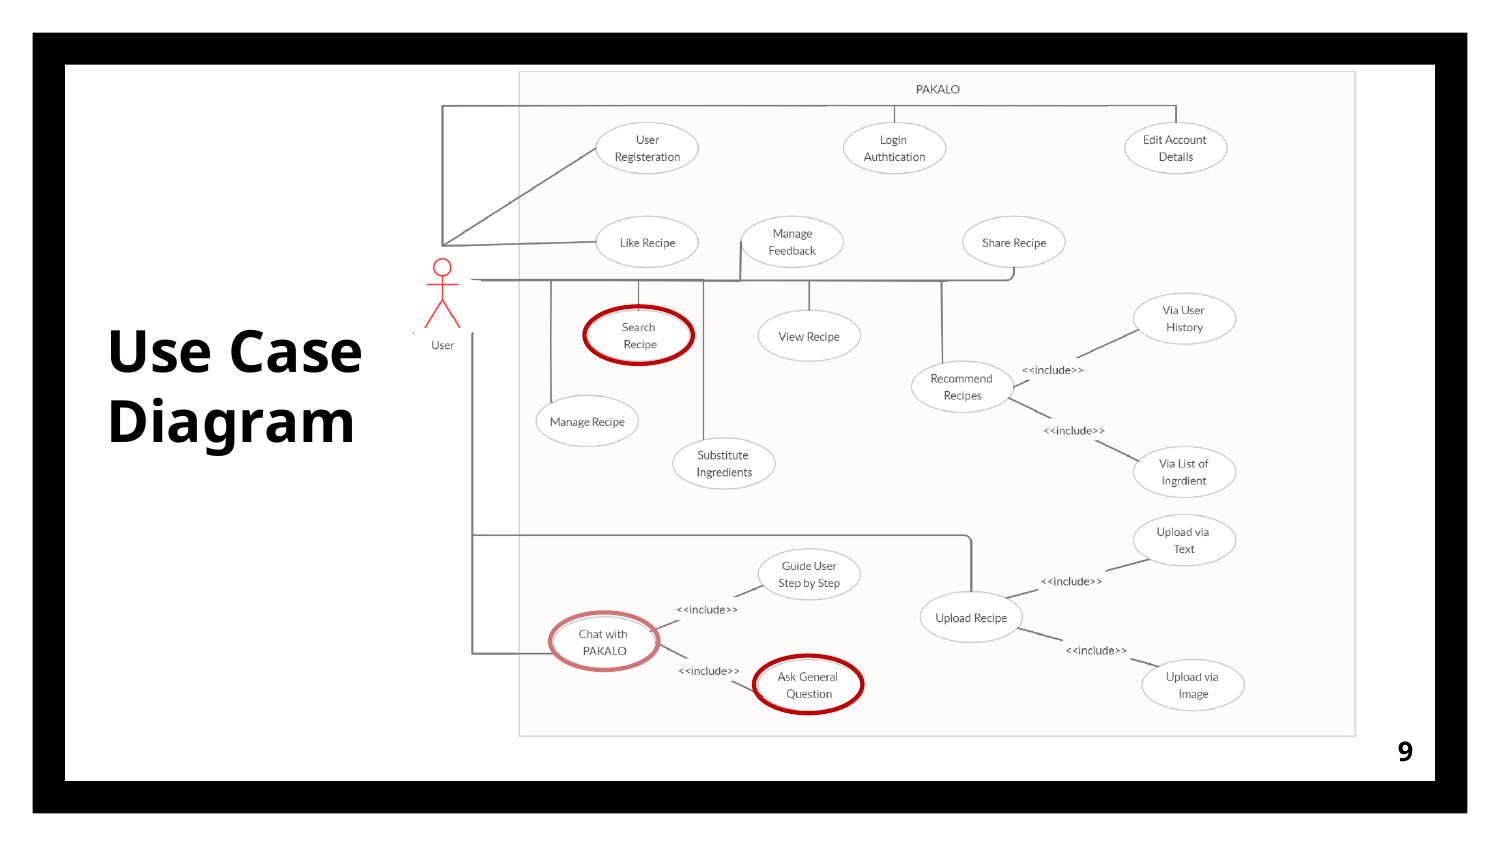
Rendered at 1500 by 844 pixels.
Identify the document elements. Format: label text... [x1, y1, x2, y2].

picture [396, 53, 1372, 754]
slide_number 9 [1338, 720, 1429, 786]
text_box Use Case Diagram [91, 307, 391, 462]
